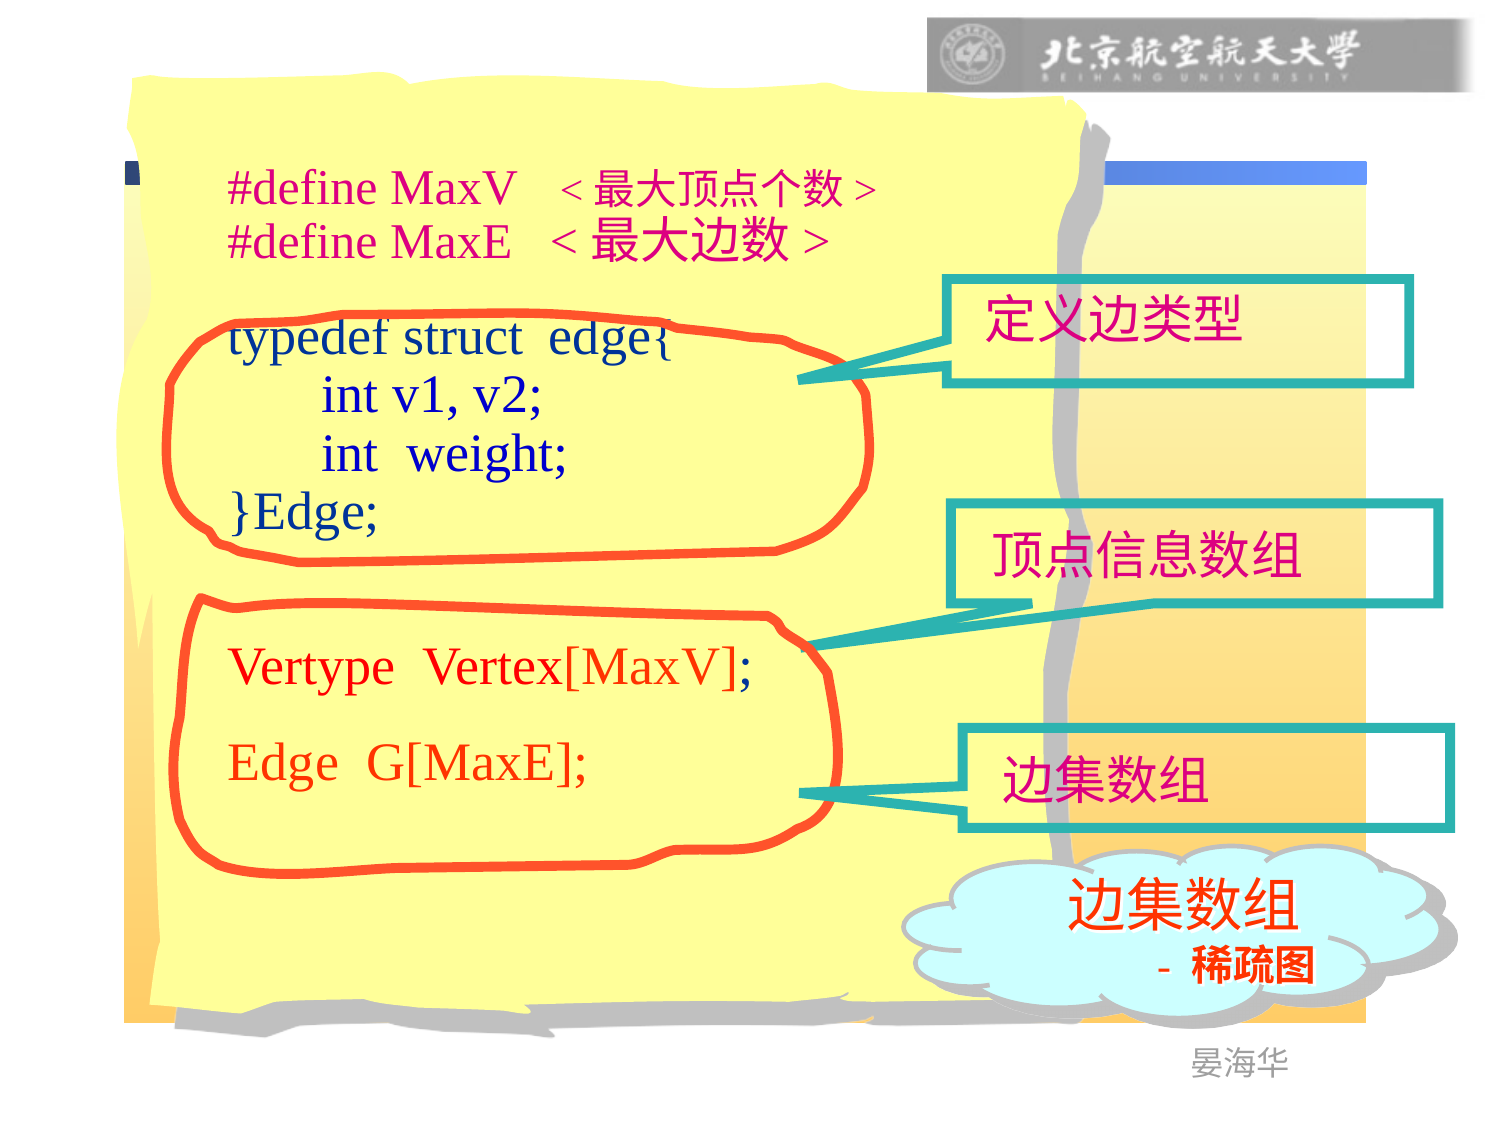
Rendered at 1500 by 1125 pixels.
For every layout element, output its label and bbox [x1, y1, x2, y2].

text_box [903, 845, 1442, 1019]
text_box [147, 278, 1410, 563]
picture [927, 0, 1500, 102]
text_box [170, 503, 1439, 882]
text_box [1444, 727, 1451, 828]
text_box [87, 65, 1088, 1125]
